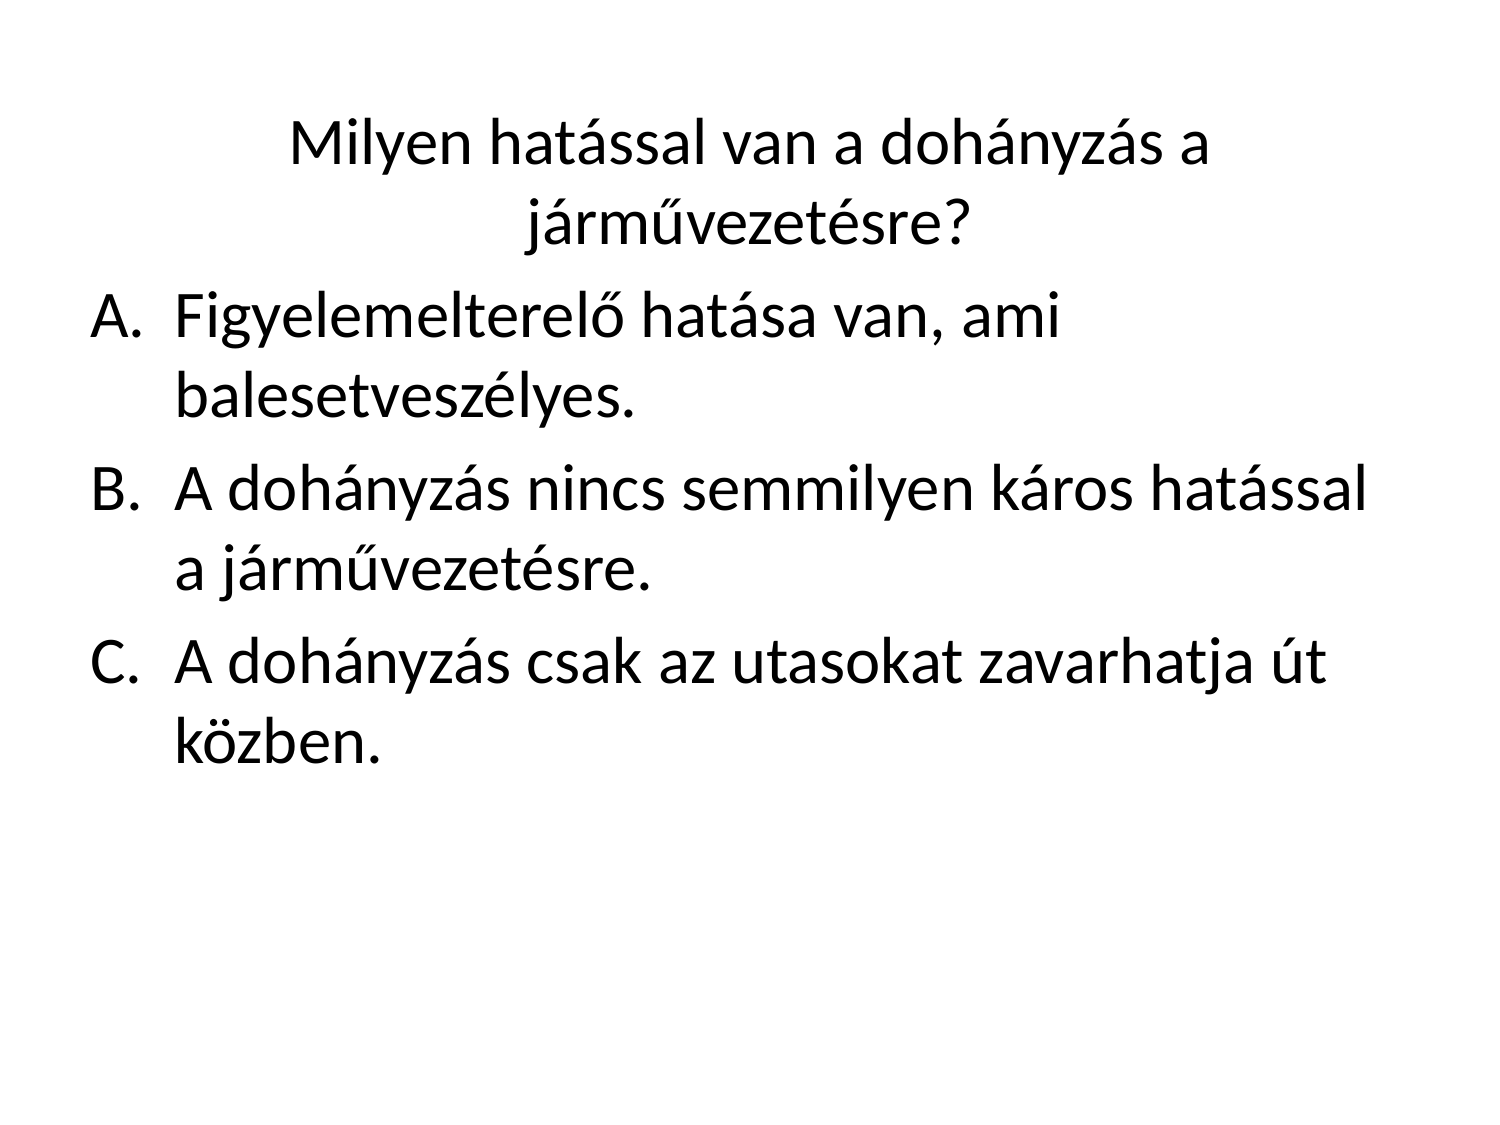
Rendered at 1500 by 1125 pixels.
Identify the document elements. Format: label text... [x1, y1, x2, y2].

list Milyen hatással van a dohányzás a járművezetésre? Figyelemelterelő hatása van, ami balesetveszélyes. A dohányzás nincs semmilyen káros hatással a járművezetésre. A dohányzás csak az utasokat zavarhatja út közben. [75, 90, 1425, 1005]
